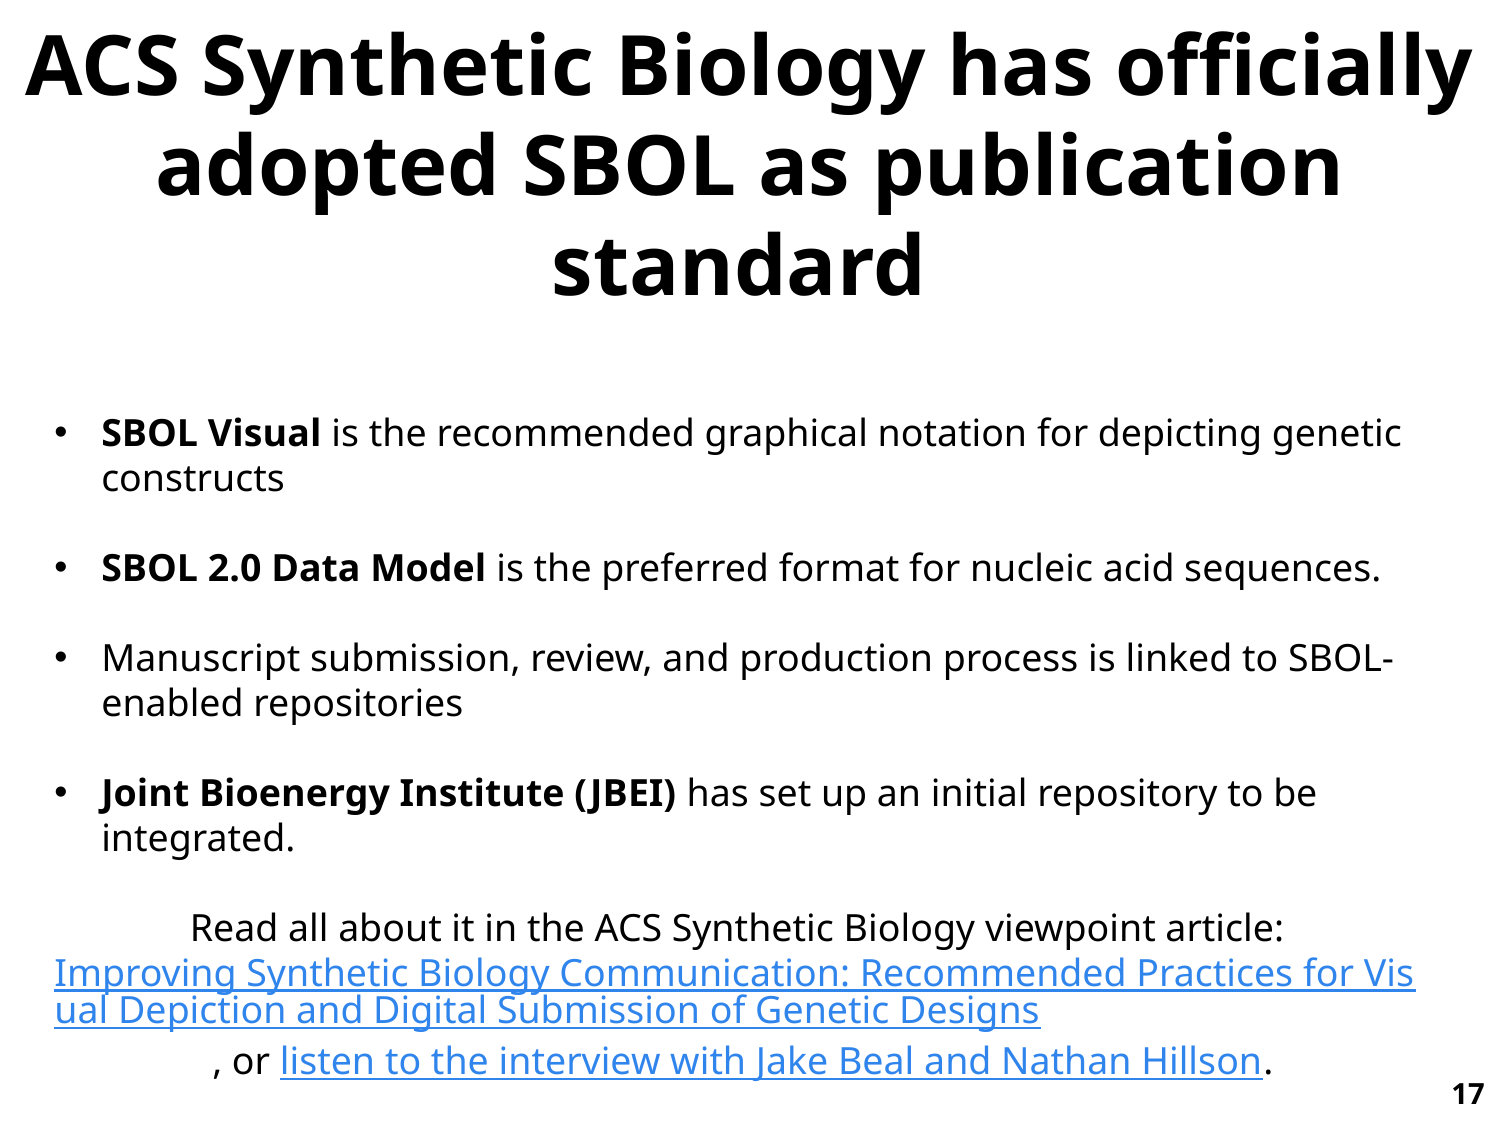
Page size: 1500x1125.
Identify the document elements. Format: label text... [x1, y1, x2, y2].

title ACS Synthetic Biology has officially adopted SBOL as publication standard [0, 0, 1500, 325]
slide_number 17 [1429, 1065, 1500, 1125]
text_box SBOL Visual is the recommended graphical notation for depicting genetic constructs SBOL 2.0 Data Model is the preferred format for nucleic acid sequences. Manuscript submission, review, and production process is linked to SBOL-enabled repositories Joint Bioenergy Institute (JBEI) has set up an initial repository to be integrated. Read all about it in the ACS Synthetic Biology viewpoint article: Improving Synthetic Biology Communication: Recommended Practices for Visual Depiction and Digital Submission of Genetic Designs, or listen to the interview with Jake Beal and Nathan Hillson. [39, 356, 1446, 1103]
